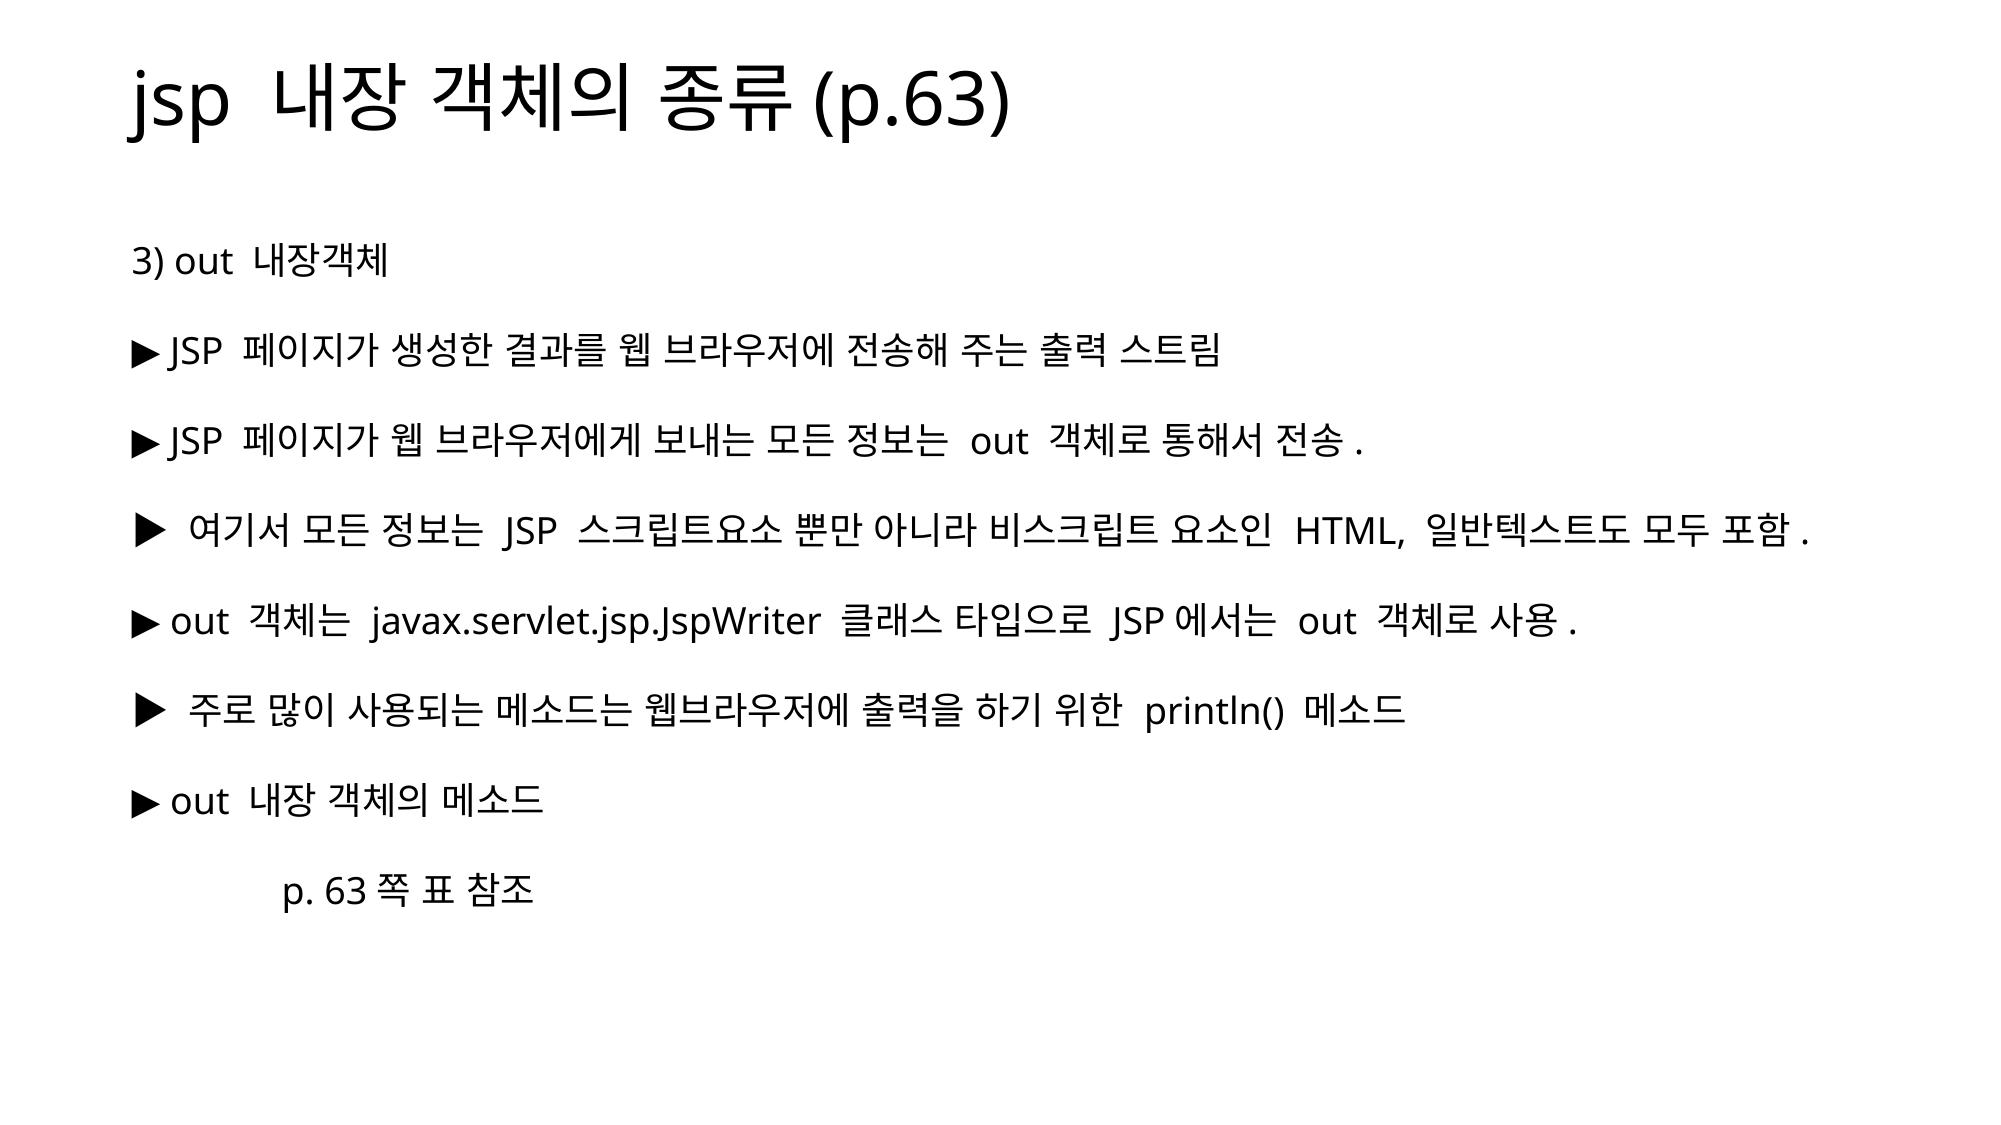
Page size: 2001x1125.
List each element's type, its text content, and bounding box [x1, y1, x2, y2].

text_box 3) out 내장객체 ▶ JSP 페이지가 생성한 결과를 웹 브라우저에 전송해 주는 출력 스트림 ▶ JSP 페이지가 웹 브라우저에게 보내는 모든 정보는 out 객체로 통해서 전송. ▶ 여기서 모든 정보는 JSP 스크립트요소 뿐만 아니라 비스크립트 요소인 HTML, 일반텍스트도 모두 포함. ▶ out 객체는 javax.servlet.jsp.JspWriter 클래스 타입으로 JSP에서는 out 객체로 사용. ▶ 주로 많이 사용되는 메소드는 웹브라우저에 출력을 하기 위한 println() 메소드 ▶ out 내장 객체의 메소드 p. 63쪽 표 참조 [116, 184, 1957, 920]
text_box jsp 내장 객체의 종류(p.63) [116, 42, 1973, 148]
